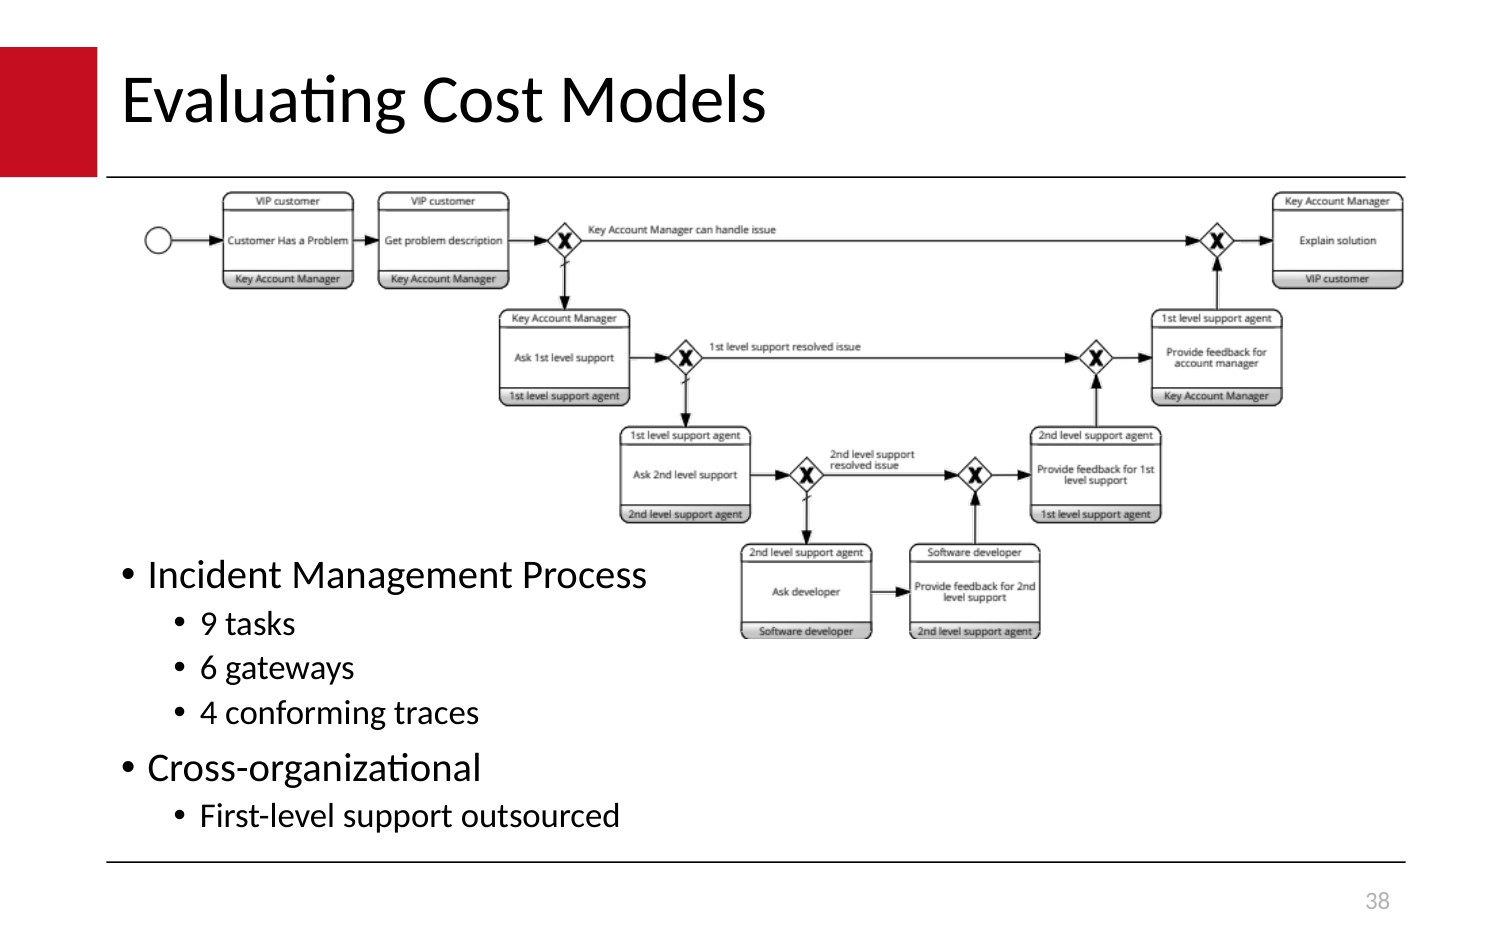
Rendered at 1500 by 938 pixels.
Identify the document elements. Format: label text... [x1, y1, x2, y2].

list Incident Management Process 9 tasks 6 gateways 4 conforming traces Cross-organizational First-level support outsourced [106, 546, 1406, 844]
picture [143, 190, 1406, 639]
slide_number 38 [1101, 880, 1406, 918]
title Evaluating Cost Models [106, 47, 1406, 154]
